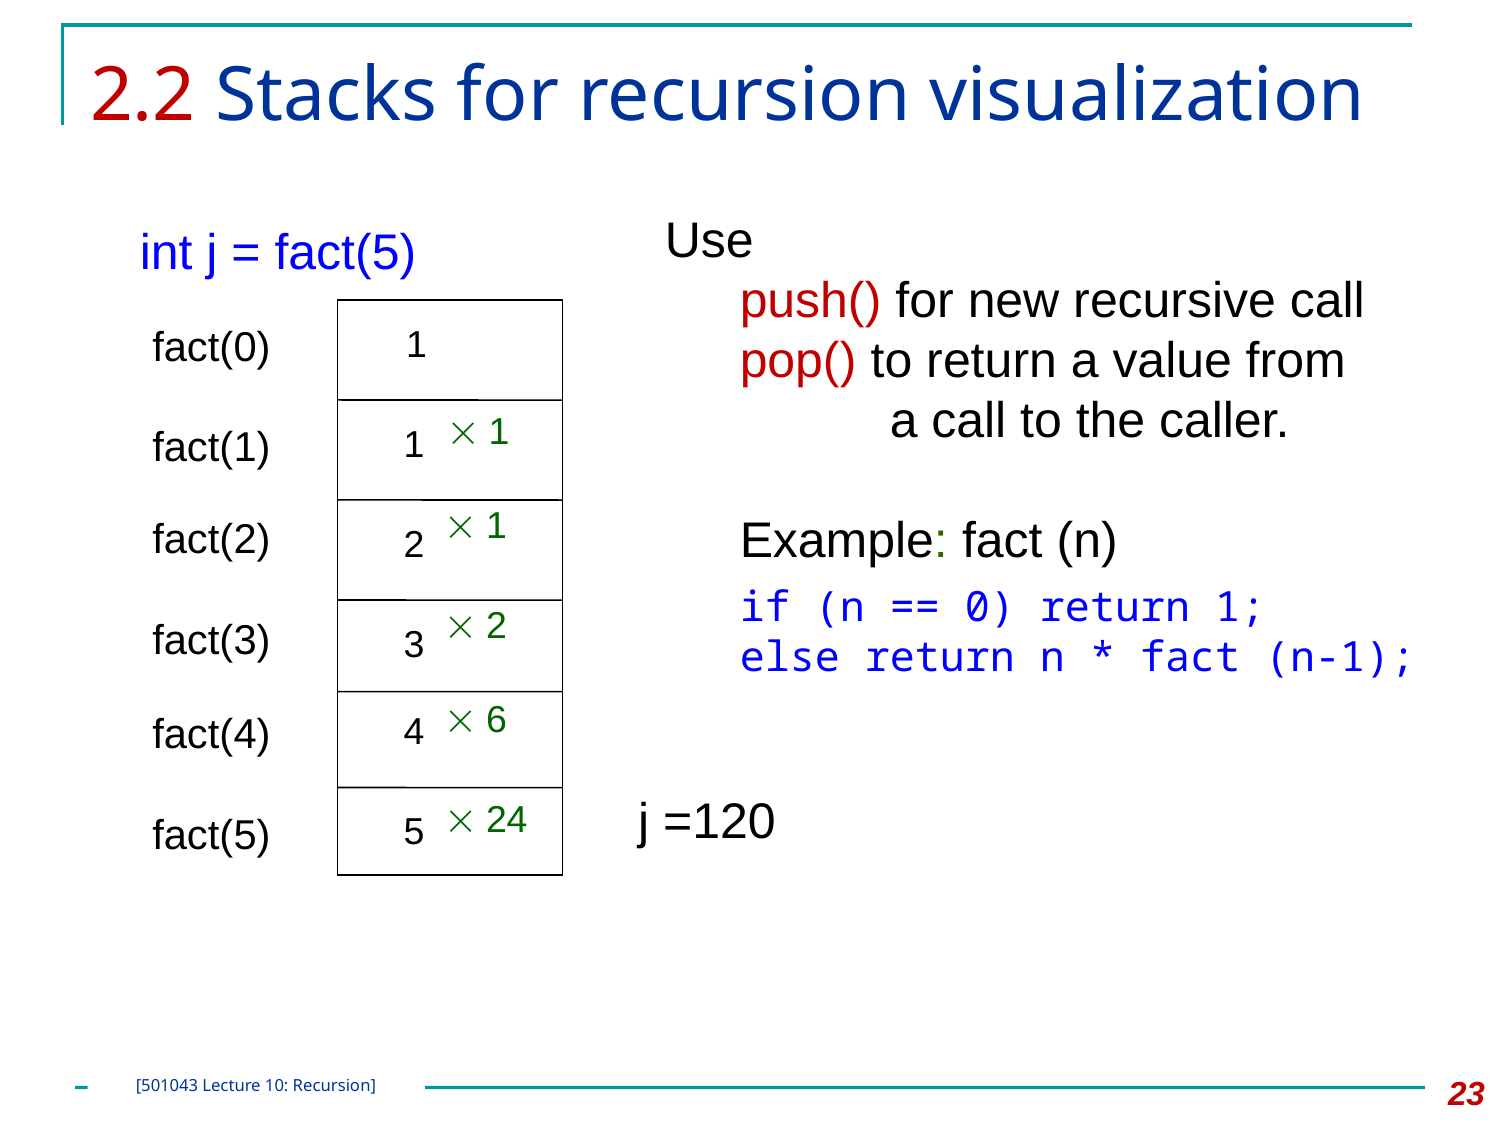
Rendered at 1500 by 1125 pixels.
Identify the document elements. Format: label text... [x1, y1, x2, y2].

text_box Use push() for new recursive call pop() to return a value from a call to the caller. Example: fact (n) if (n == 0) return 1; else return n * fact (n-1); [650, 200, 1438, 738]
text_box int j = fact(5) [124, 212, 575, 288]
title 2.2 Stacks for recursion visualization [74, 37, 1426, 168]
text_box fact(4) [137, 699, 332, 765]
text_box fact(2) [137, 504, 332, 570]
text_box fact(0) [137, 312, 332, 378]
text_box [501043 Lecture 10: Recursion] [87, 1074, 425, 1100]
slide_number 23 [1400, 1065, 1500, 1125]
text_box fact(5) [137, 800, 332, 865]
text_box fact(3) [137, 605, 332, 671]
text_box fact(1) [137, 412, 332, 478]
text_box j =120 [623, 781, 791, 857]
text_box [337, 299, 563, 876]
